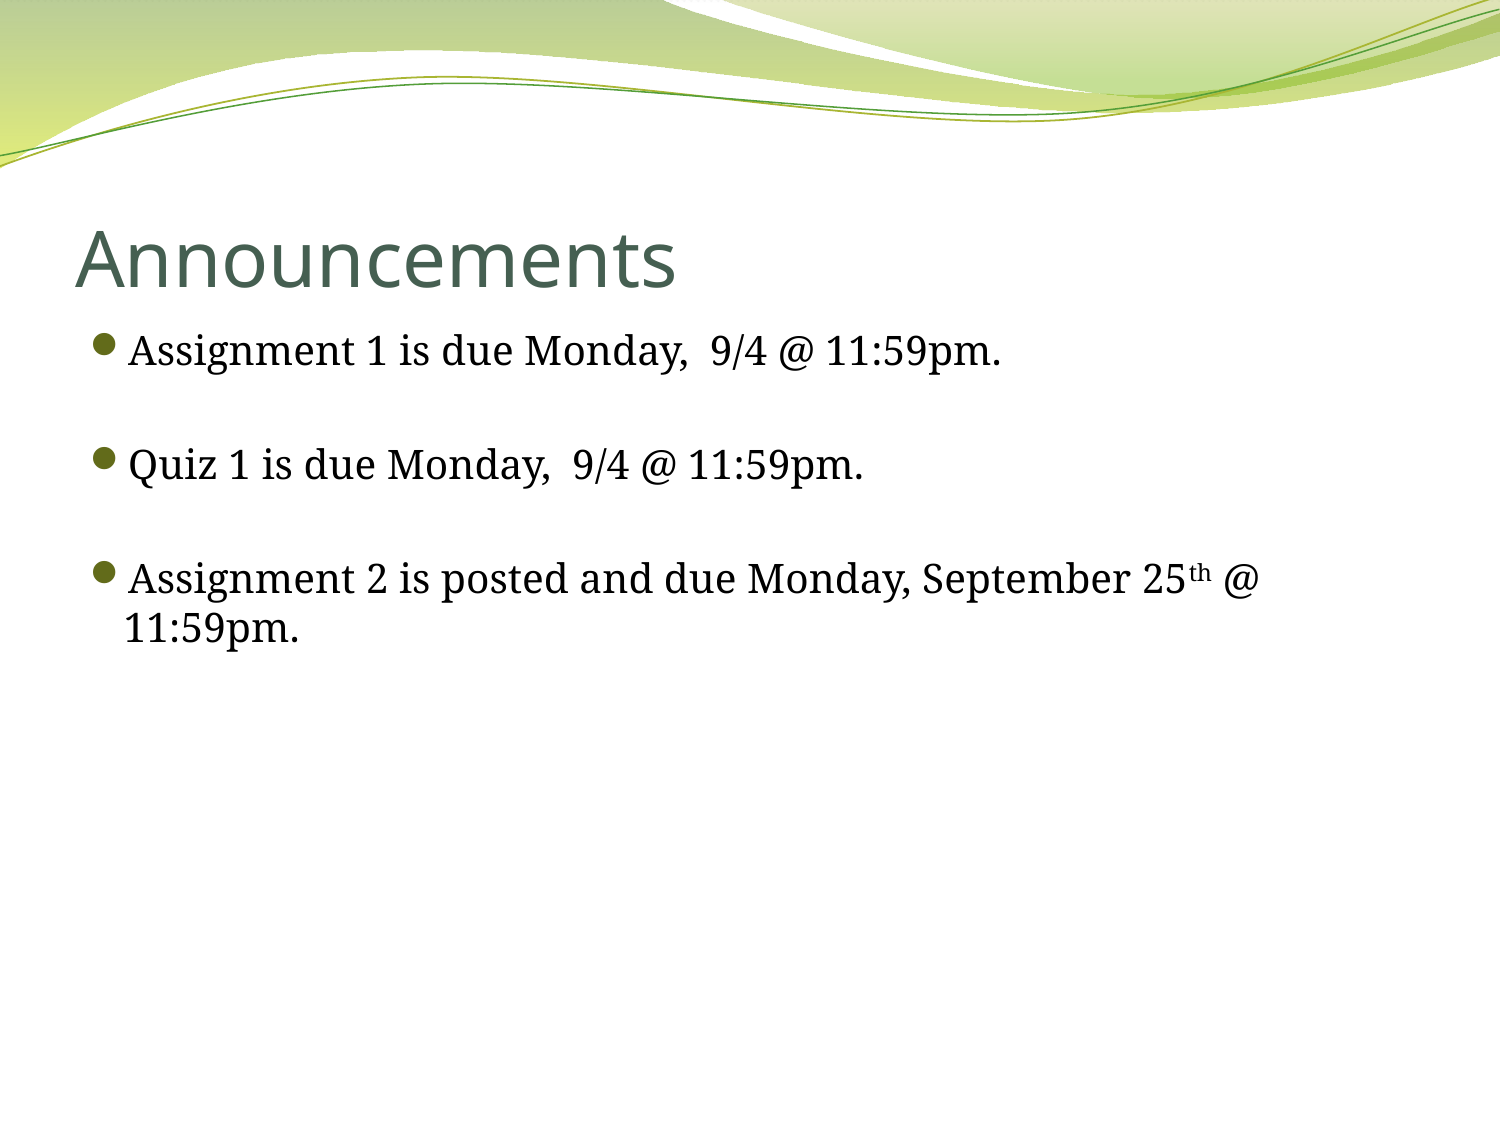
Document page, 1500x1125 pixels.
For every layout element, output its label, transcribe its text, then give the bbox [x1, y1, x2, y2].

list Assignment 1 is due Monday, 9/4 @ 11:59pm. Quiz 1 is due Monday, 9/4 @ 11:59pm. Assignment 2 is posted and due Monday, September 25th @ 11:59pm. [75, 317, 1425, 1038]
title Announcements [75, 115, 1425, 303]
